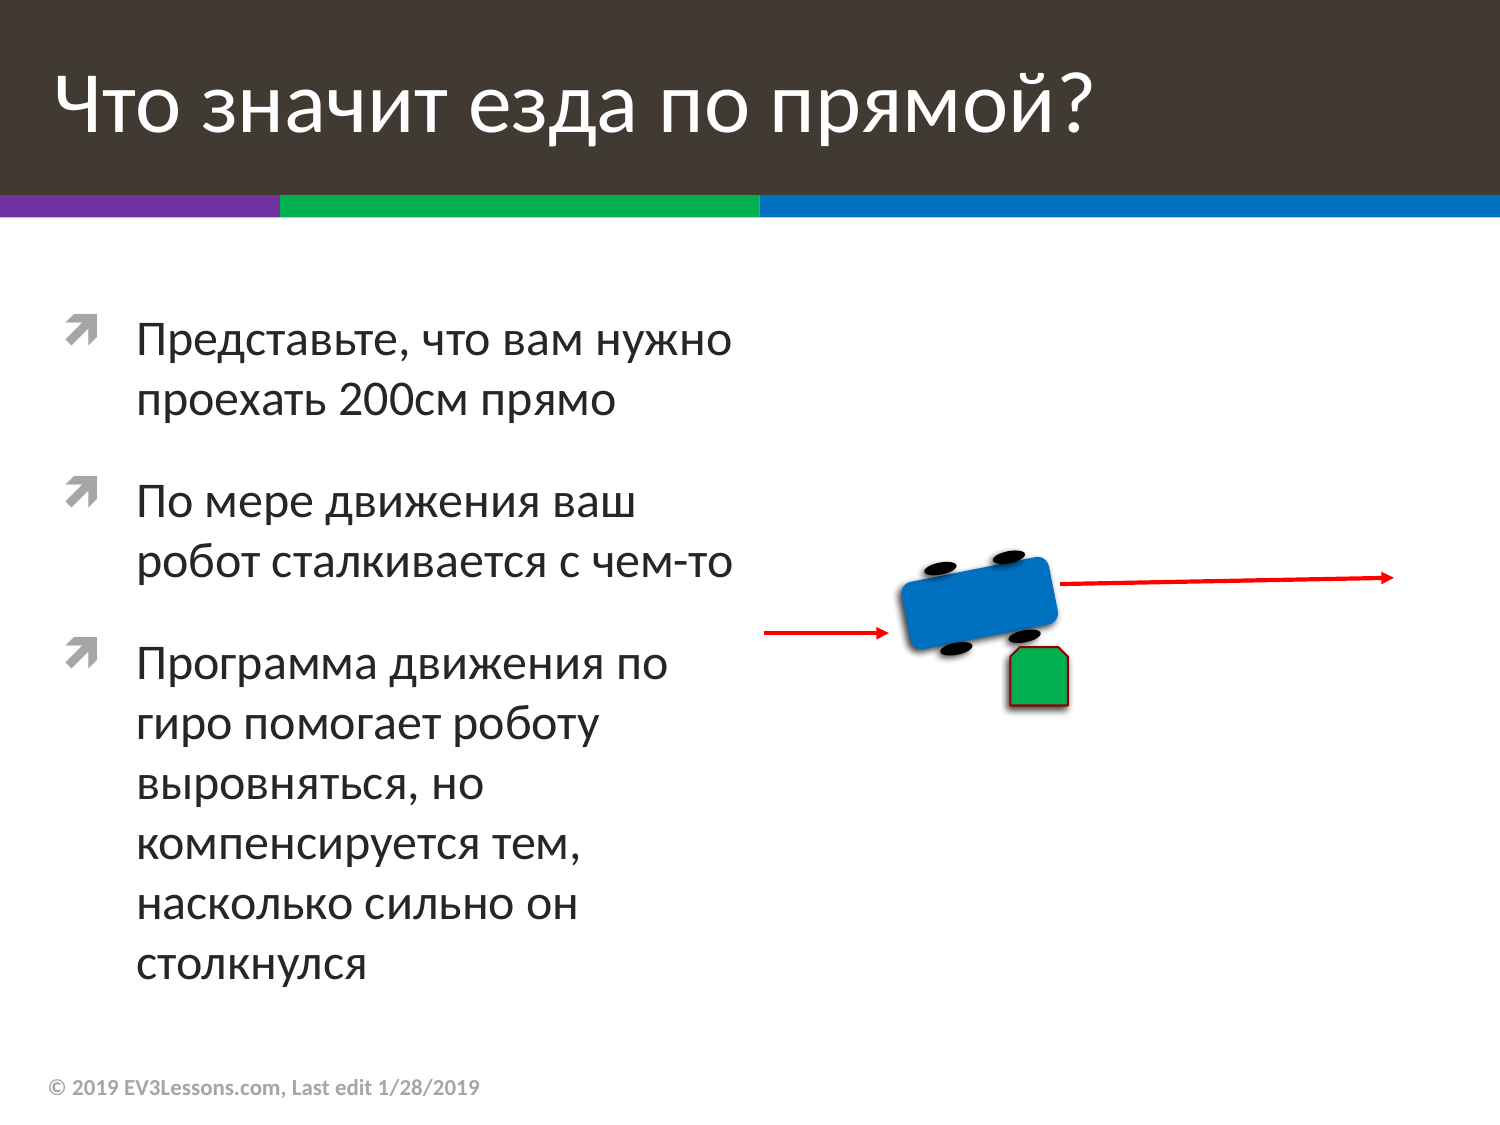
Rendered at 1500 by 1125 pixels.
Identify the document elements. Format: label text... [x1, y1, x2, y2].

title Что значит езда по прямой? [0, 0, 1500, 195]
footer © 2019 EV3Lessons.com, Last edit 1/28/2019 [32, 1055, 1038, 1116]
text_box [904, 555, 1056, 651]
list Представьте, что вам нужно проехать 200см прямо По мере движения ваш робот сталкивается с чем-то Программа движения по гиро помогает роботу выровняться, но компенсируется тем, насколько сильно он столкнулся [46, 298, 765, 1005]
text_box [1009, 646, 1069, 707]
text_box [1059, 577, 1395, 585]
